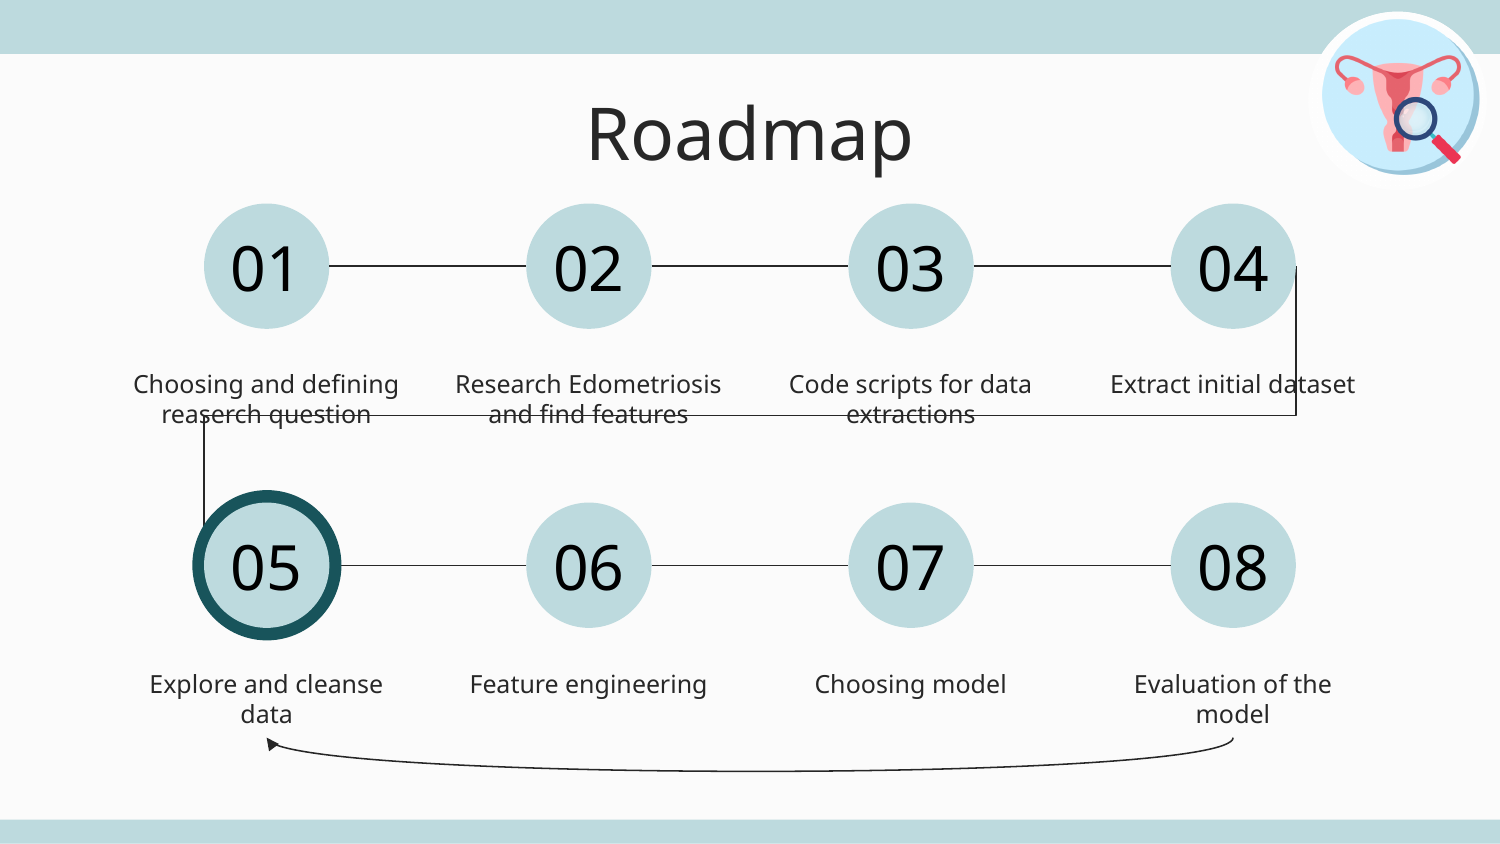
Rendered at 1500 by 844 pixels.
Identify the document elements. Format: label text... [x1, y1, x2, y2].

text_box 07 [849, 574, 974, 628]
text_box Choosing model [762, 653, 1060, 738]
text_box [749, 254, 753, 844]
text_box [192, 536, 341, 641]
text_box Choosing and defining reaserch question [118, 353, 198, 439]
text_box Evaluation of the model [1084, 653, 1382, 738]
title Roadmap [118, 72, 1303, 167]
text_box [757, 265, 1297, 566]
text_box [203, 265, 744, 566]
text_box 02 [526, 203, 652, 264]
text_box Explore and cleanse data [118, 653, 416, 738]
text_box 08 [1171, 573, 1296, 628]
text_box Feature engineering [440, 653, 738, 738]
text_box 05 [204, 573, 329, 628]
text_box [1308, 11, 1488, 191]
text_box 03 [848, 203, 974, 264]
text_box 01 [204, 203, 330, 264]
text_box Extract initial dataset [1301, 353, 1382, 439]
text_box 04 [1170, 203, 1296, 265]
text_box 06 [526, 574, 651, 628]
